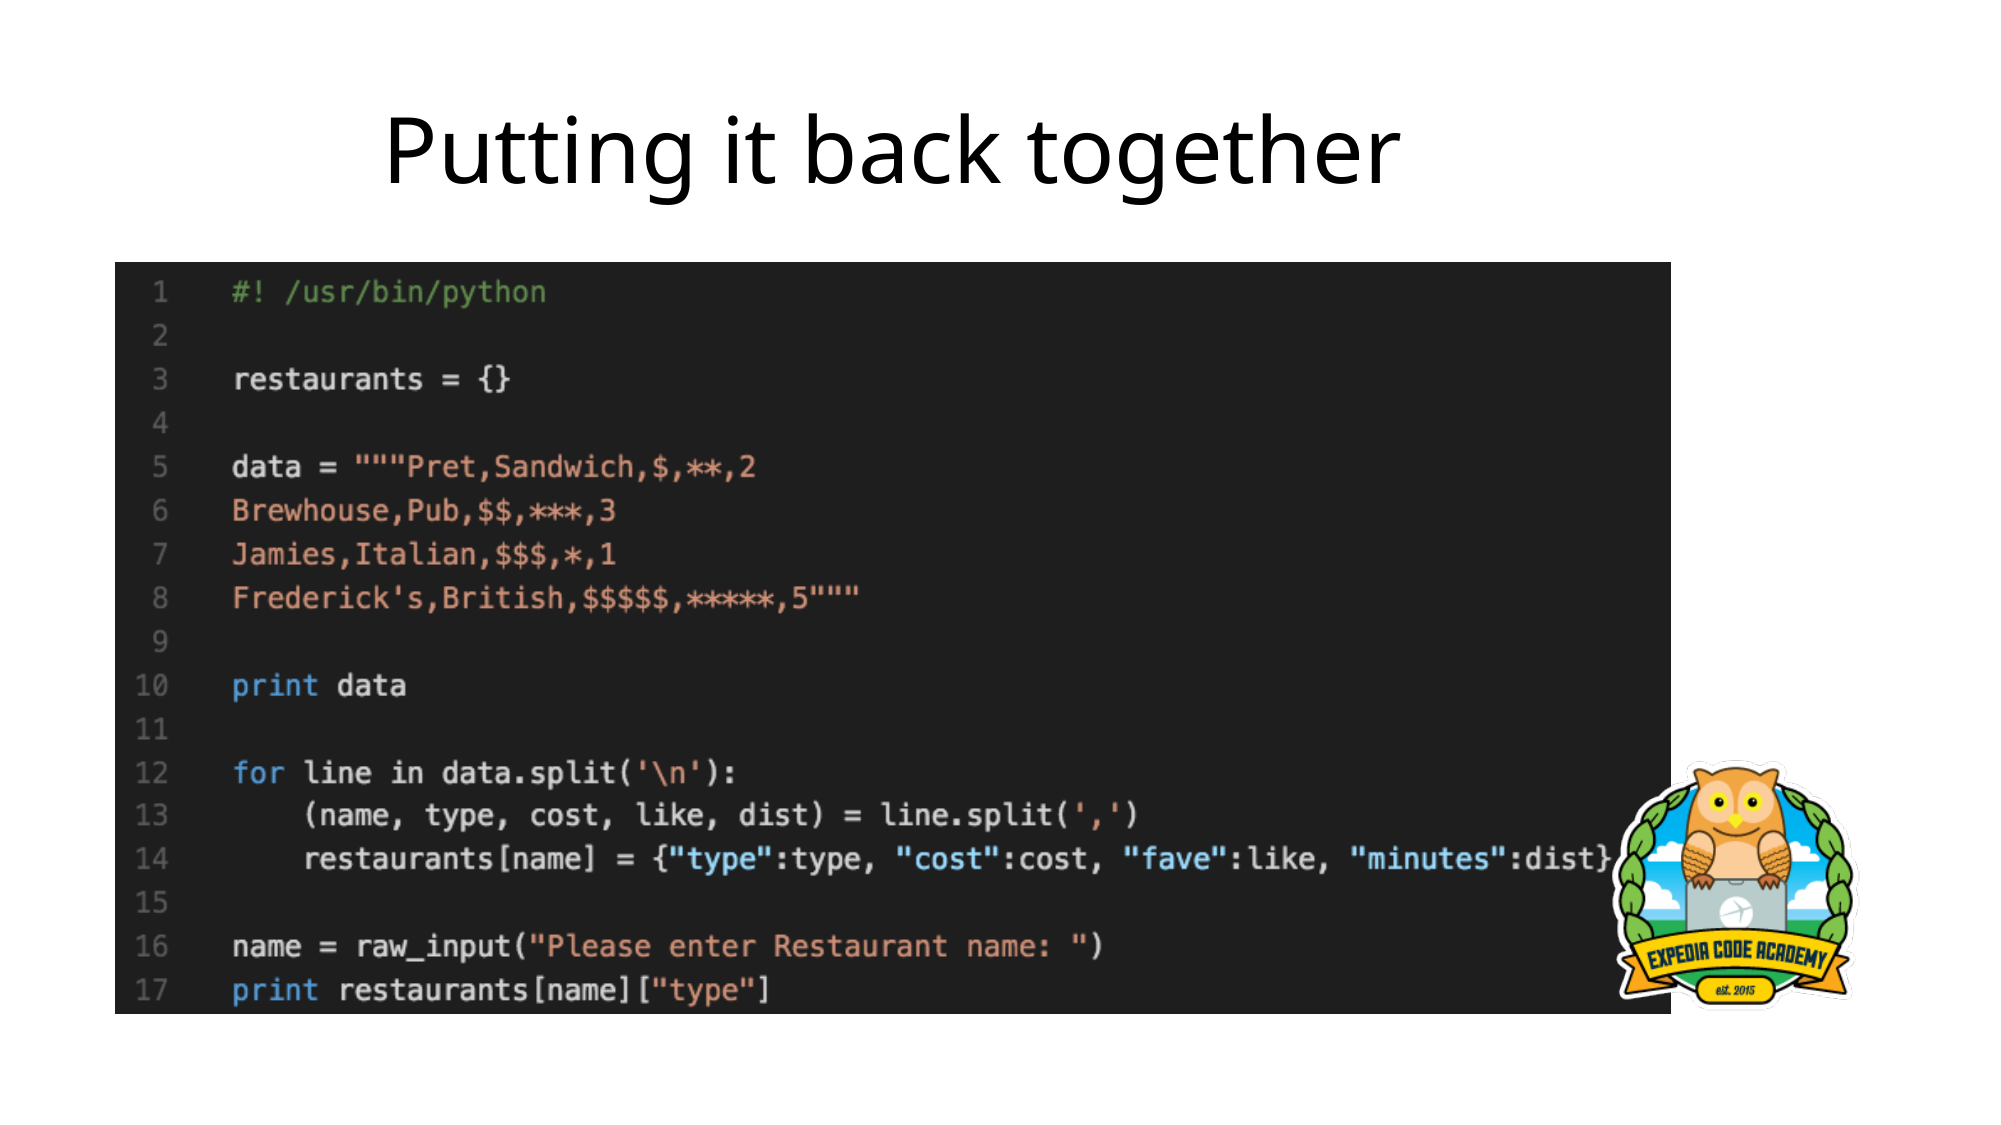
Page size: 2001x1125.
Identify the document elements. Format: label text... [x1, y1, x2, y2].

picture [115, 262, 1863, 1014]
title Putting it back together [30, 44, 1756, 263]
